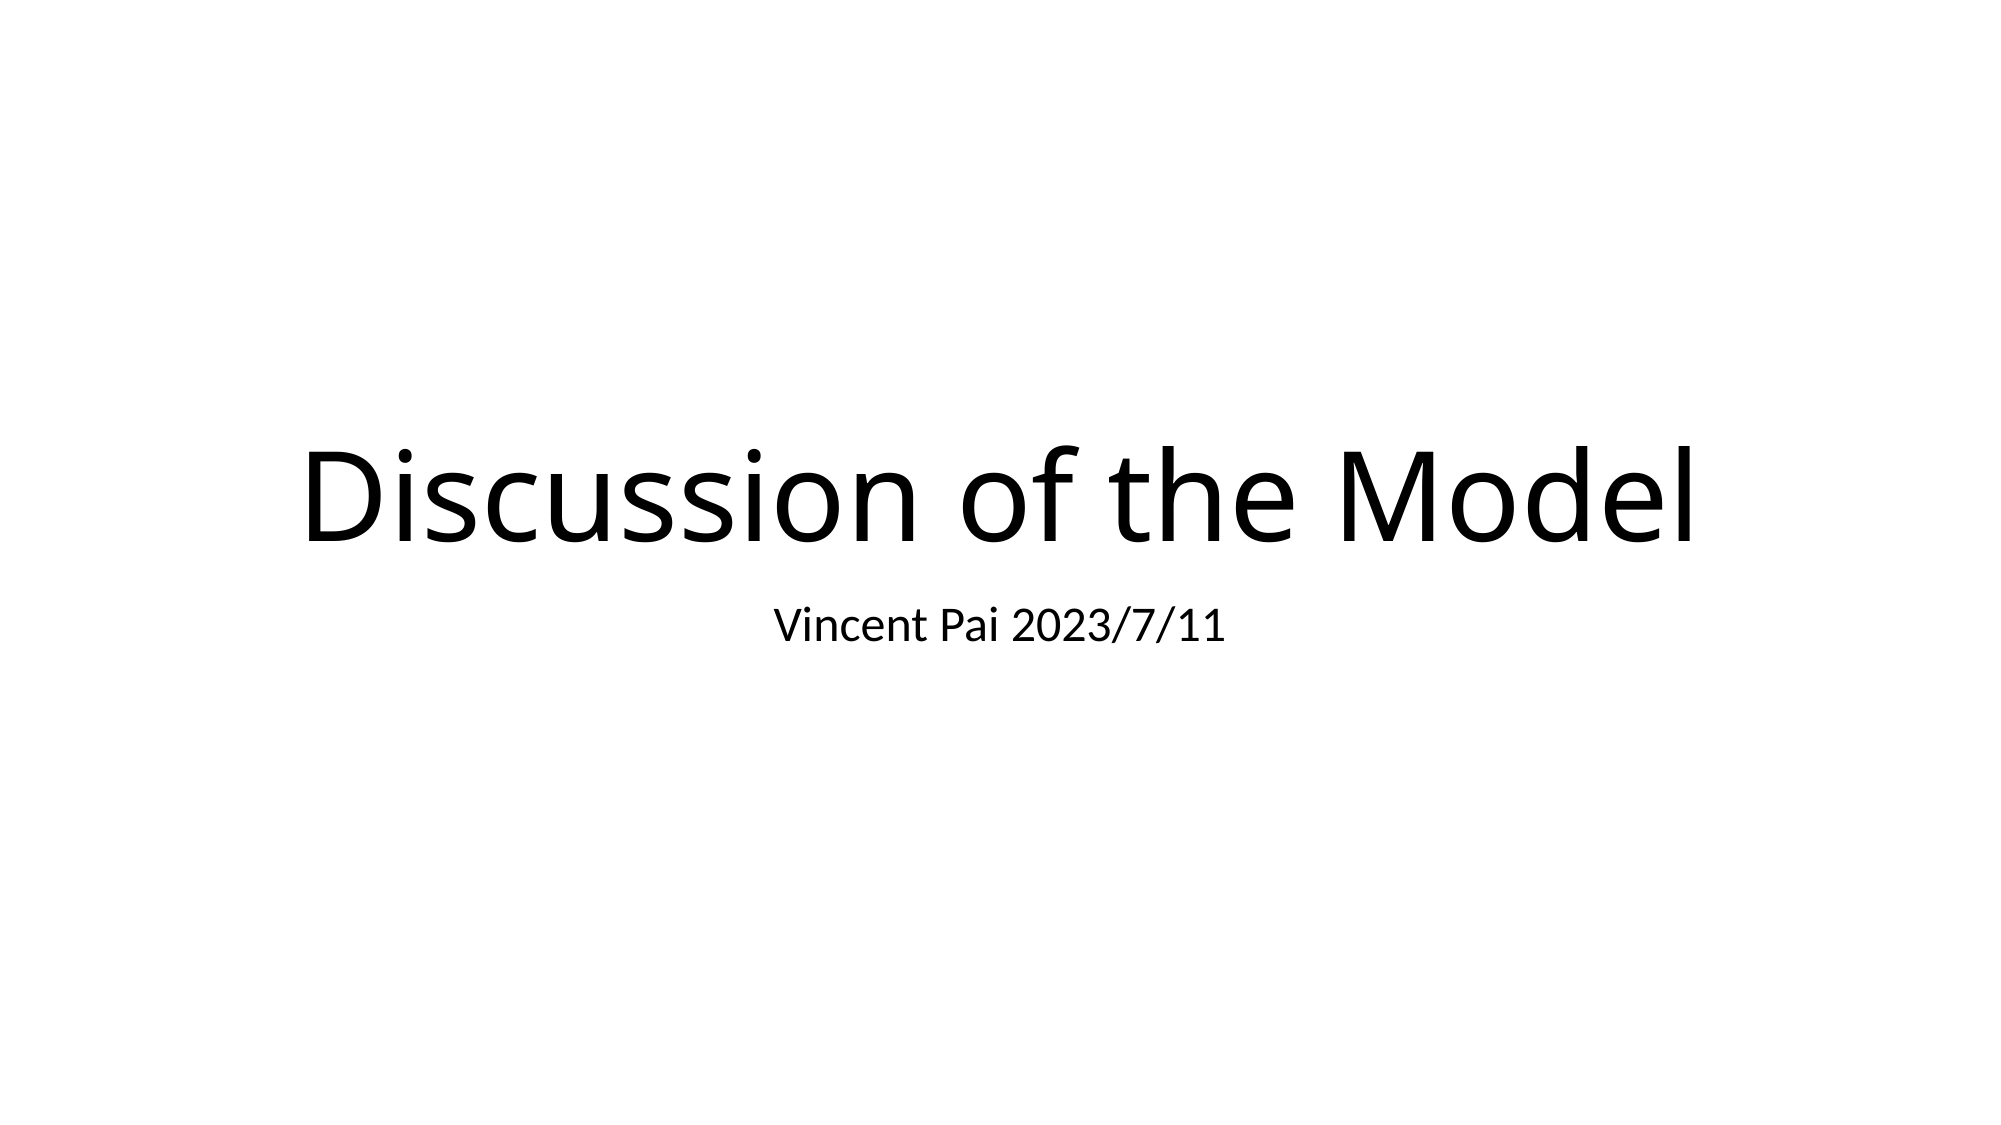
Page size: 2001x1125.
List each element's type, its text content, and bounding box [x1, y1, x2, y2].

subtitle Vincent Pai 2023/7/11 [249, 590, 1750, 863]
title Discussion of the Model [249, 184, 1750, 576]
